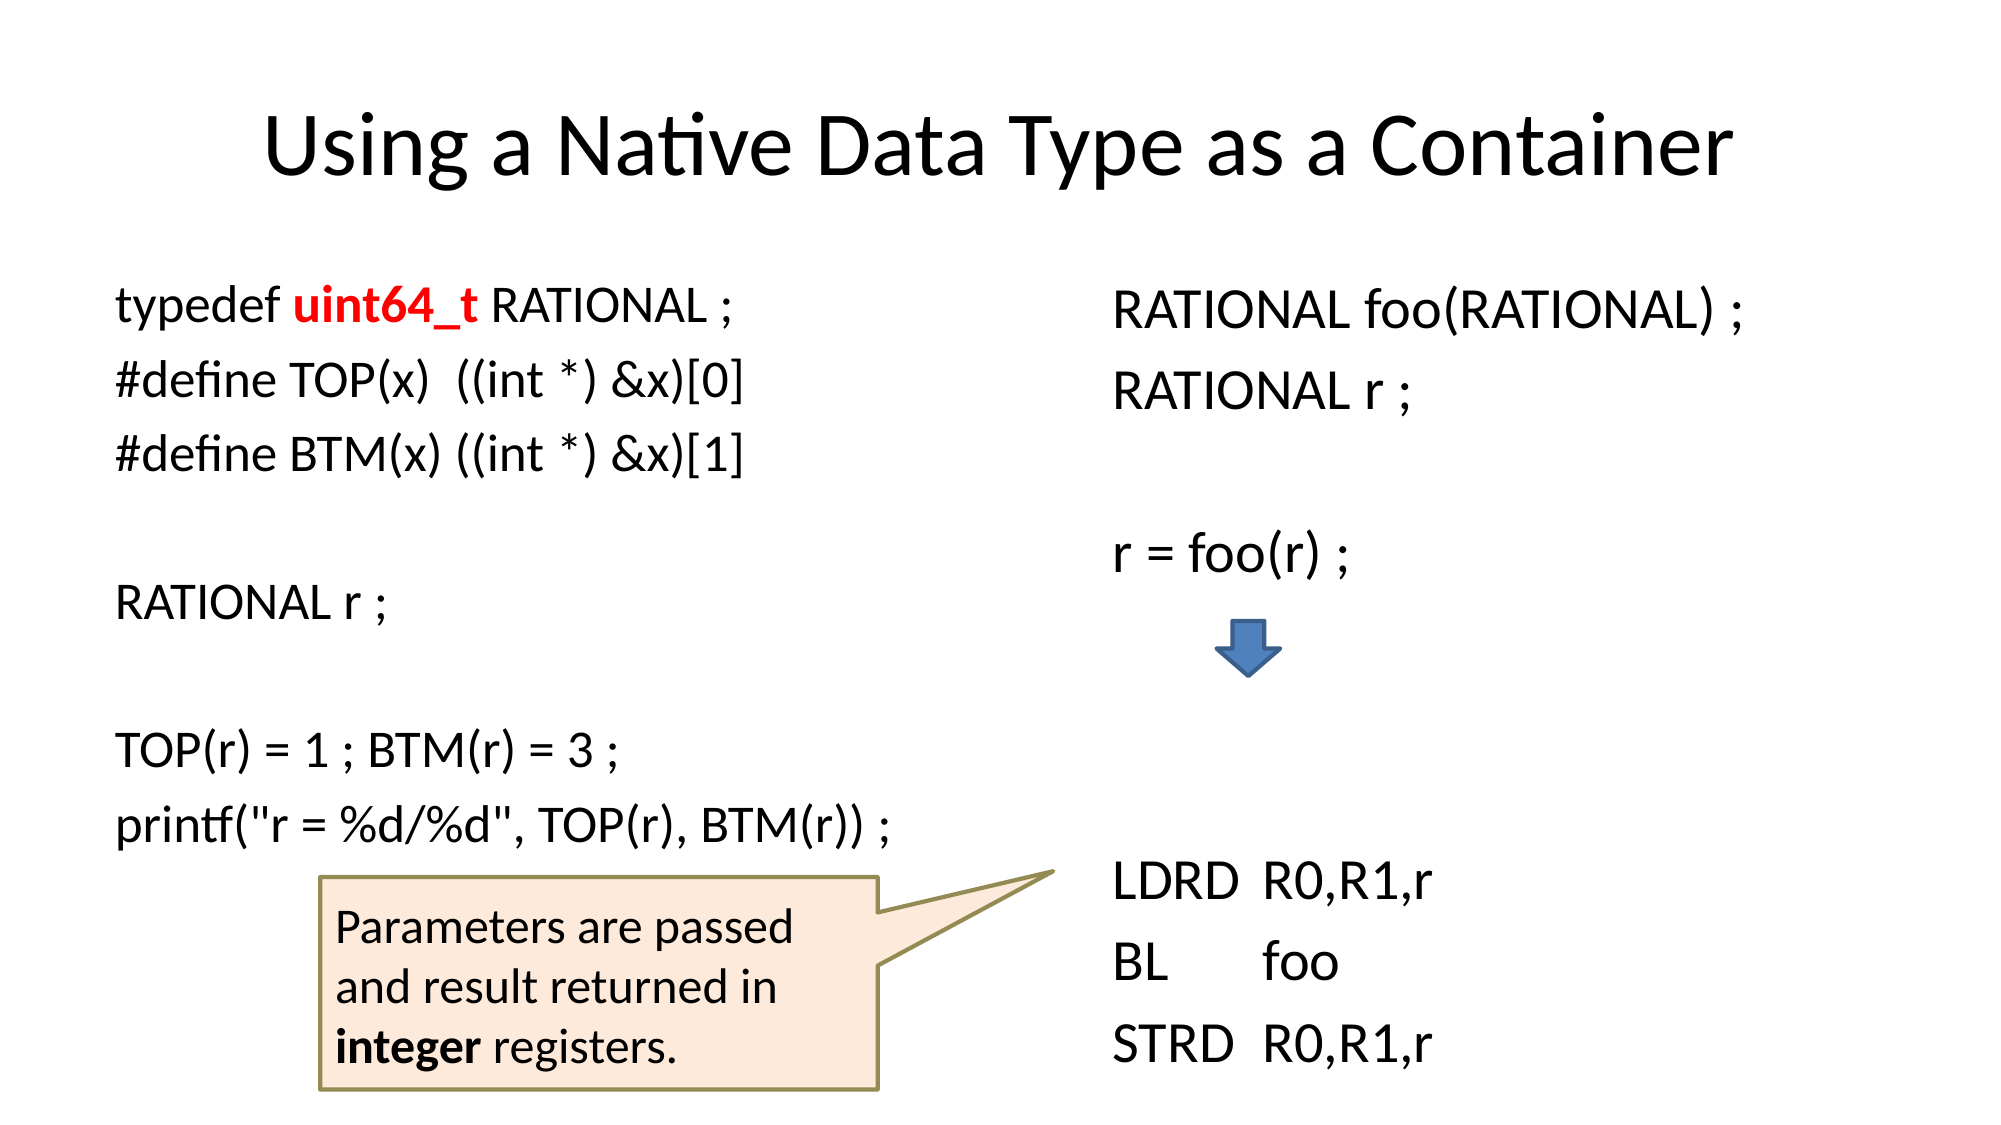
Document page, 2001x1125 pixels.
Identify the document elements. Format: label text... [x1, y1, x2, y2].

text_box Parameters are passed and result returned in integer registers. [318, 869, 1056, 1092]
text_box [1214, 618, 1283, 678]
title Using a Native Data Type as a Container [99, 45, 1900, 233]
